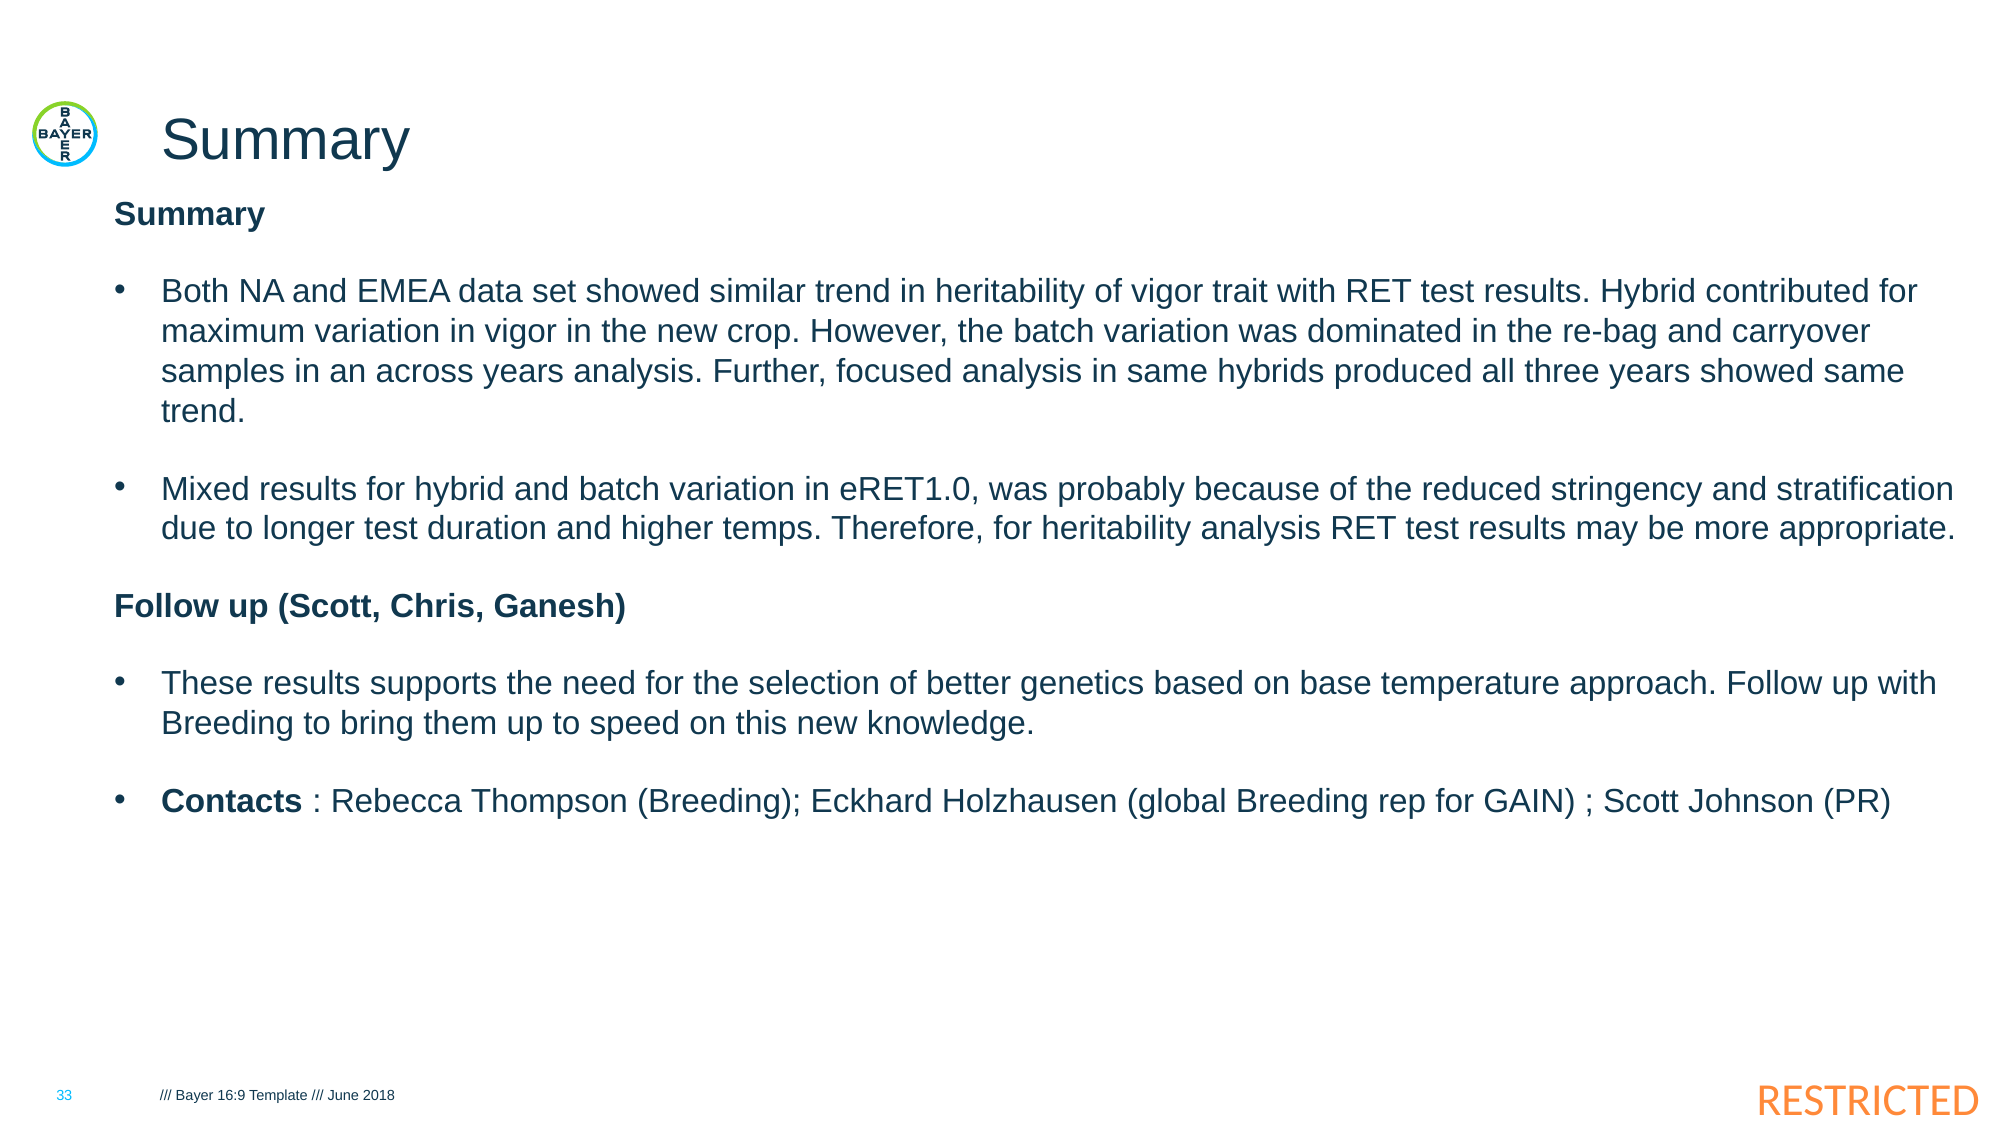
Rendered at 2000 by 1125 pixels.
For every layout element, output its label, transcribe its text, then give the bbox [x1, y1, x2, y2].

list Summary Both NA and EMEA data set showed similar trend in heritability of vigor trait with RET test results. Hybrid contributed for maximum variation in vigor in the new crop. However, the batch variation was dominated in the re-bag and carryover samples in an across years analysis. Further, focused analysis in same hybrids produced all three years showed same trend. Mixed results for hybrid and batch variation in eRET1.0, was probably because of the reduced stringency and stratification due to longer test duration and higher temps. Therefore, for heritability analysis RET test results may be more appropriate. Follow up (Scott, Chris, Ganesh) These results supports the need for the selection of better genetics based on base temperature approach. Follow up with Breeding to bring them up to speed on this new knowledge. Contacts : Rebecca Thompson (Breeding); Eckhard Holzhausen (global Breeding rep for GAIN) ; Scott Johnson (PR) [114, 192, 1966, 972]
slide_number 33 [32, 1085, 97, 1104]
picture [64, 105, 82, 112]
title Summary [161, 29, 1933, 172]
footer /// Bayer 16:9 Template /// June 2018 [159, 1085, 1578, 1104]
